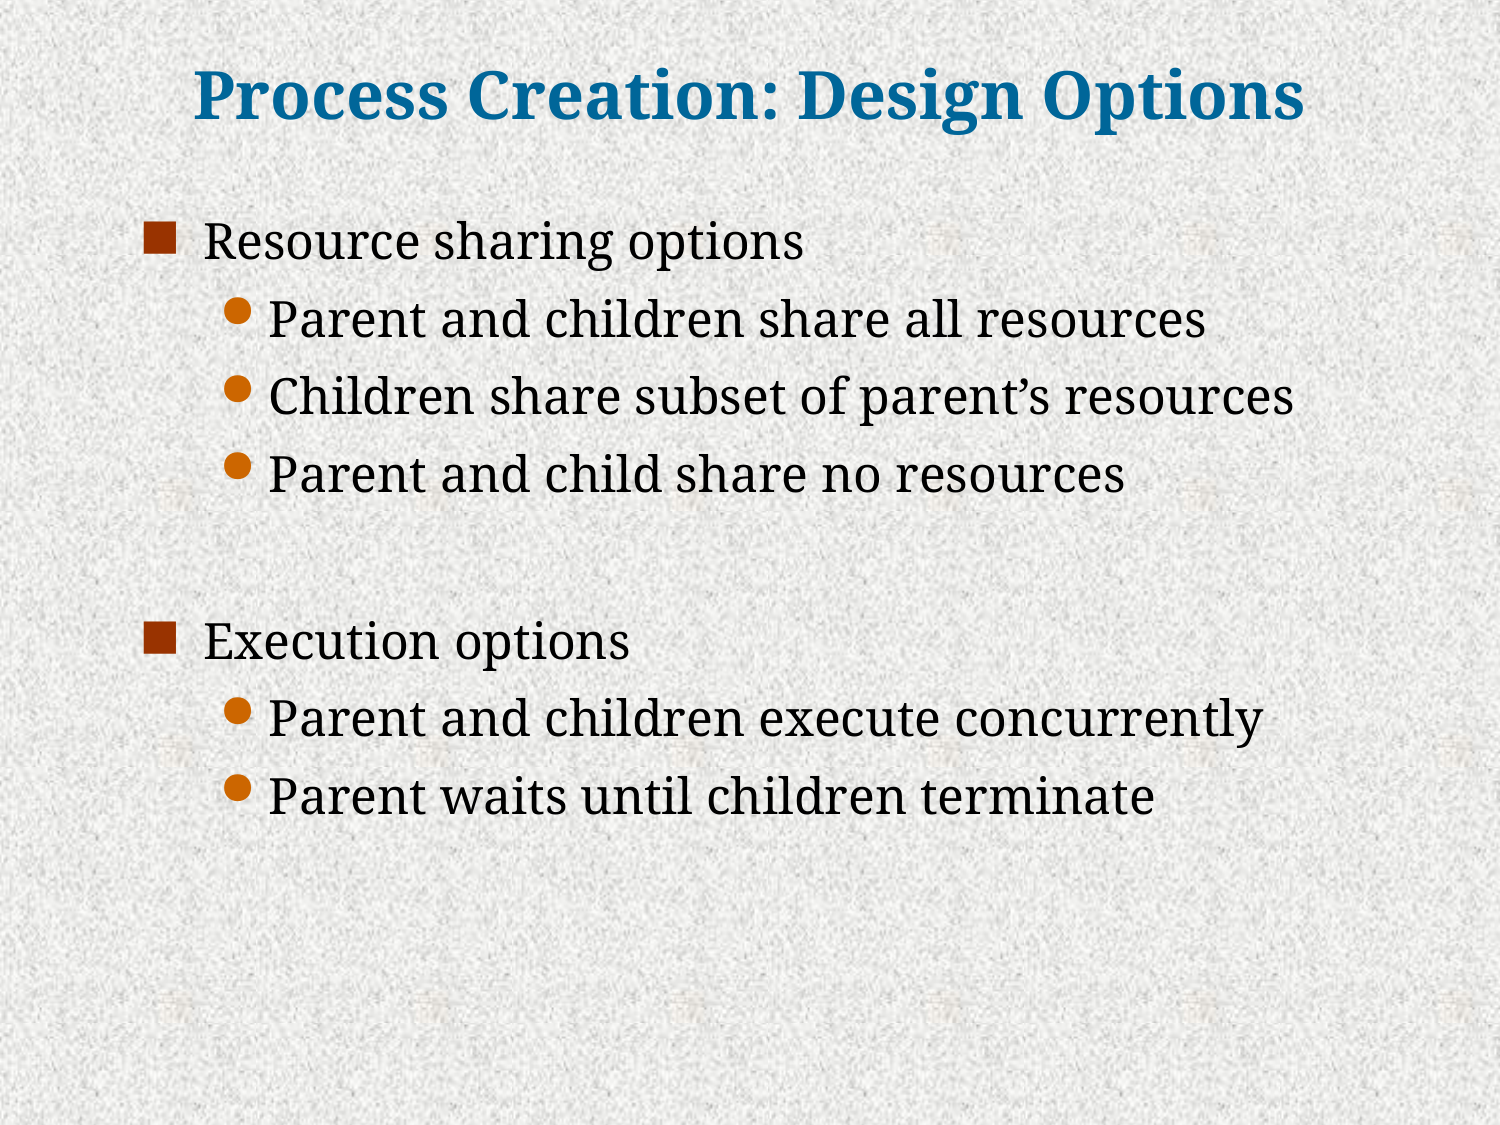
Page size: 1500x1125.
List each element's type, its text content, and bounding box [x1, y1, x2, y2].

title Process Creation: Design Options [75, 45, 1425, 141]
list Resource sharing options Parent and children share all resources Children share subset of parent’s resources Parent and child share no resources Execution options Parent and children execute concurrently Parent waits until children terminate [132, 202, 1381, 1036]
picture [0, 0, 1500, 1125]
